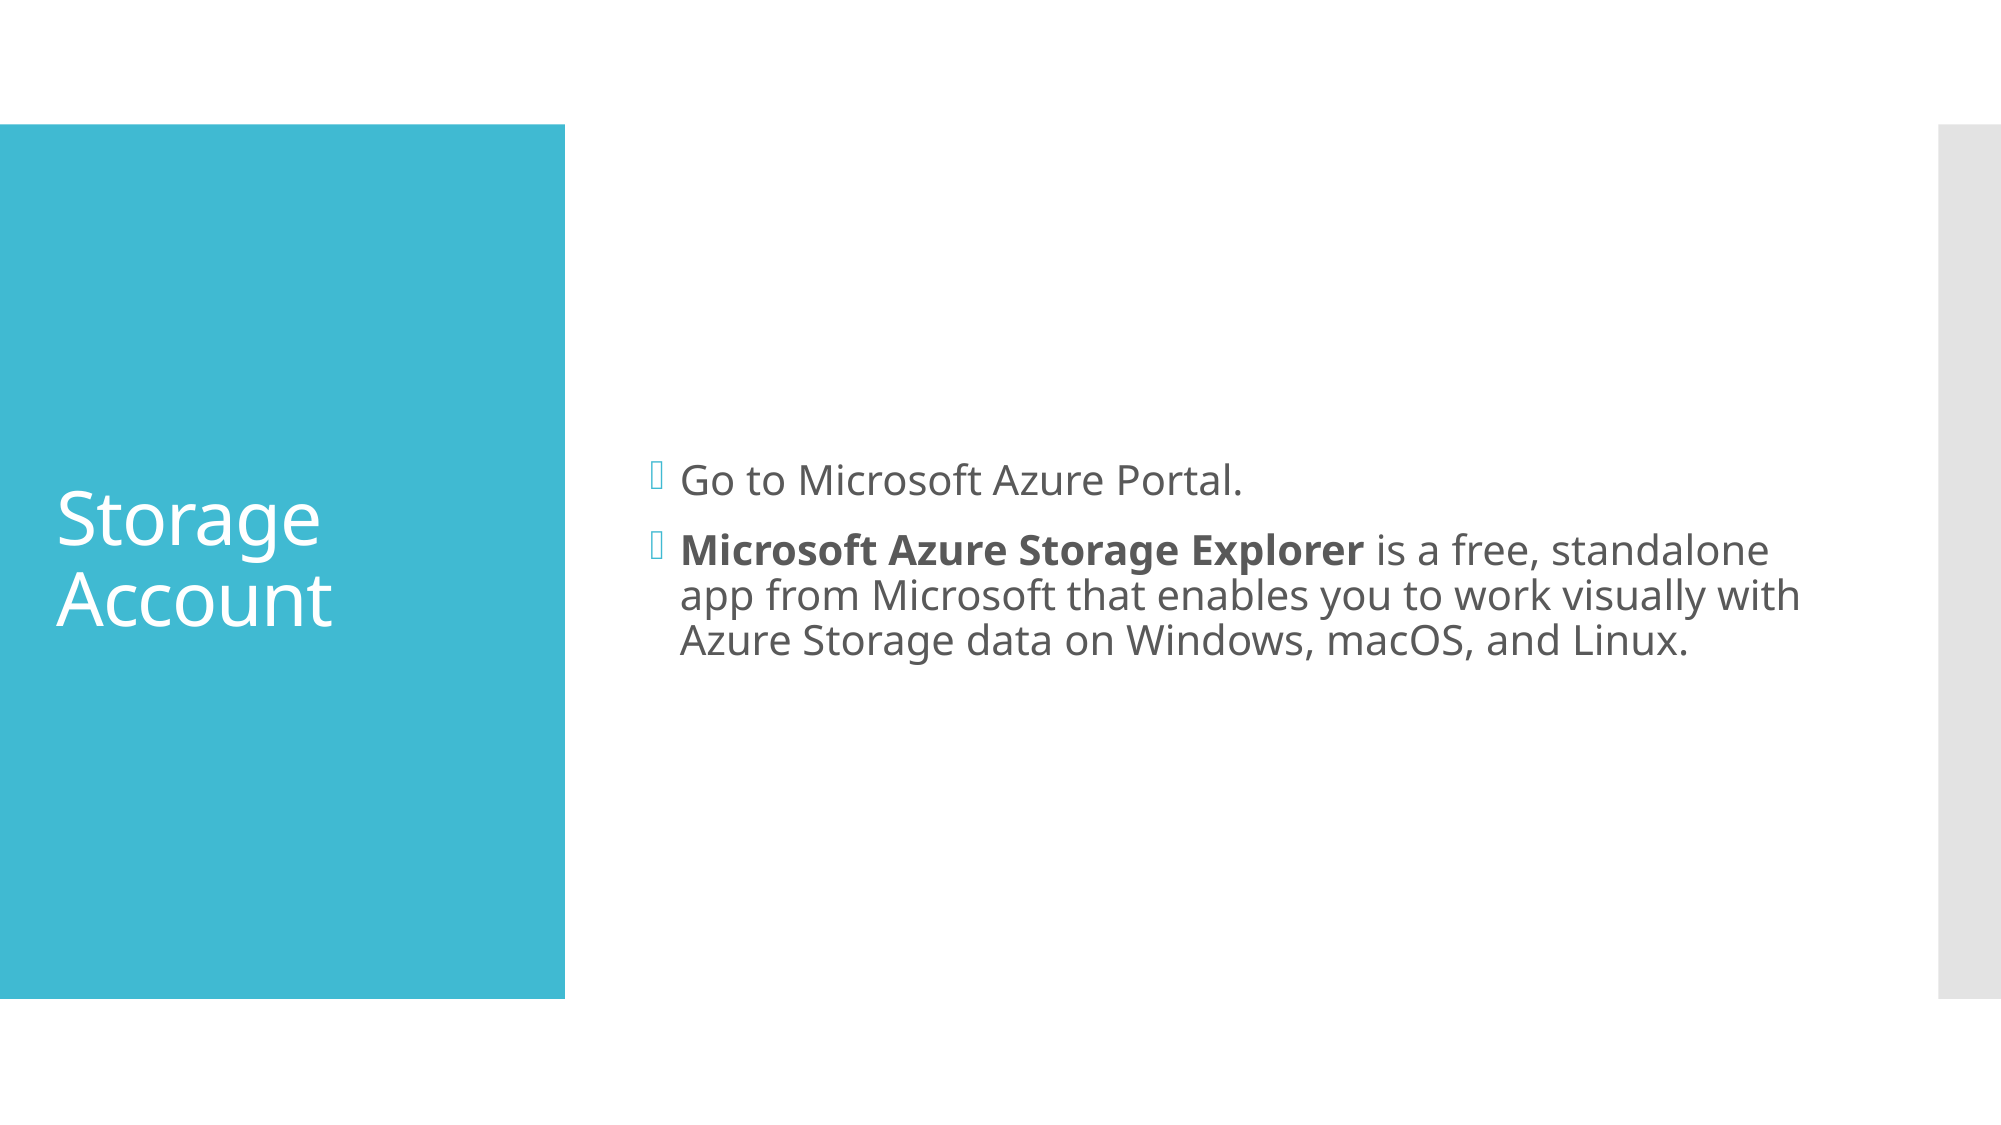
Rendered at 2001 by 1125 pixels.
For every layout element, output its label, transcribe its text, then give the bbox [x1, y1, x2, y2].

list Go to Microsoft Azure Portal. Microsoft Azure Storage Explorer is a free, standalone app from Microsoft that enables you to work visually with Azure Storage data on Windows, macOS, and Linux. [634, 141, 1835, 982]
title Storage Account [41, 184, 525, 940]
